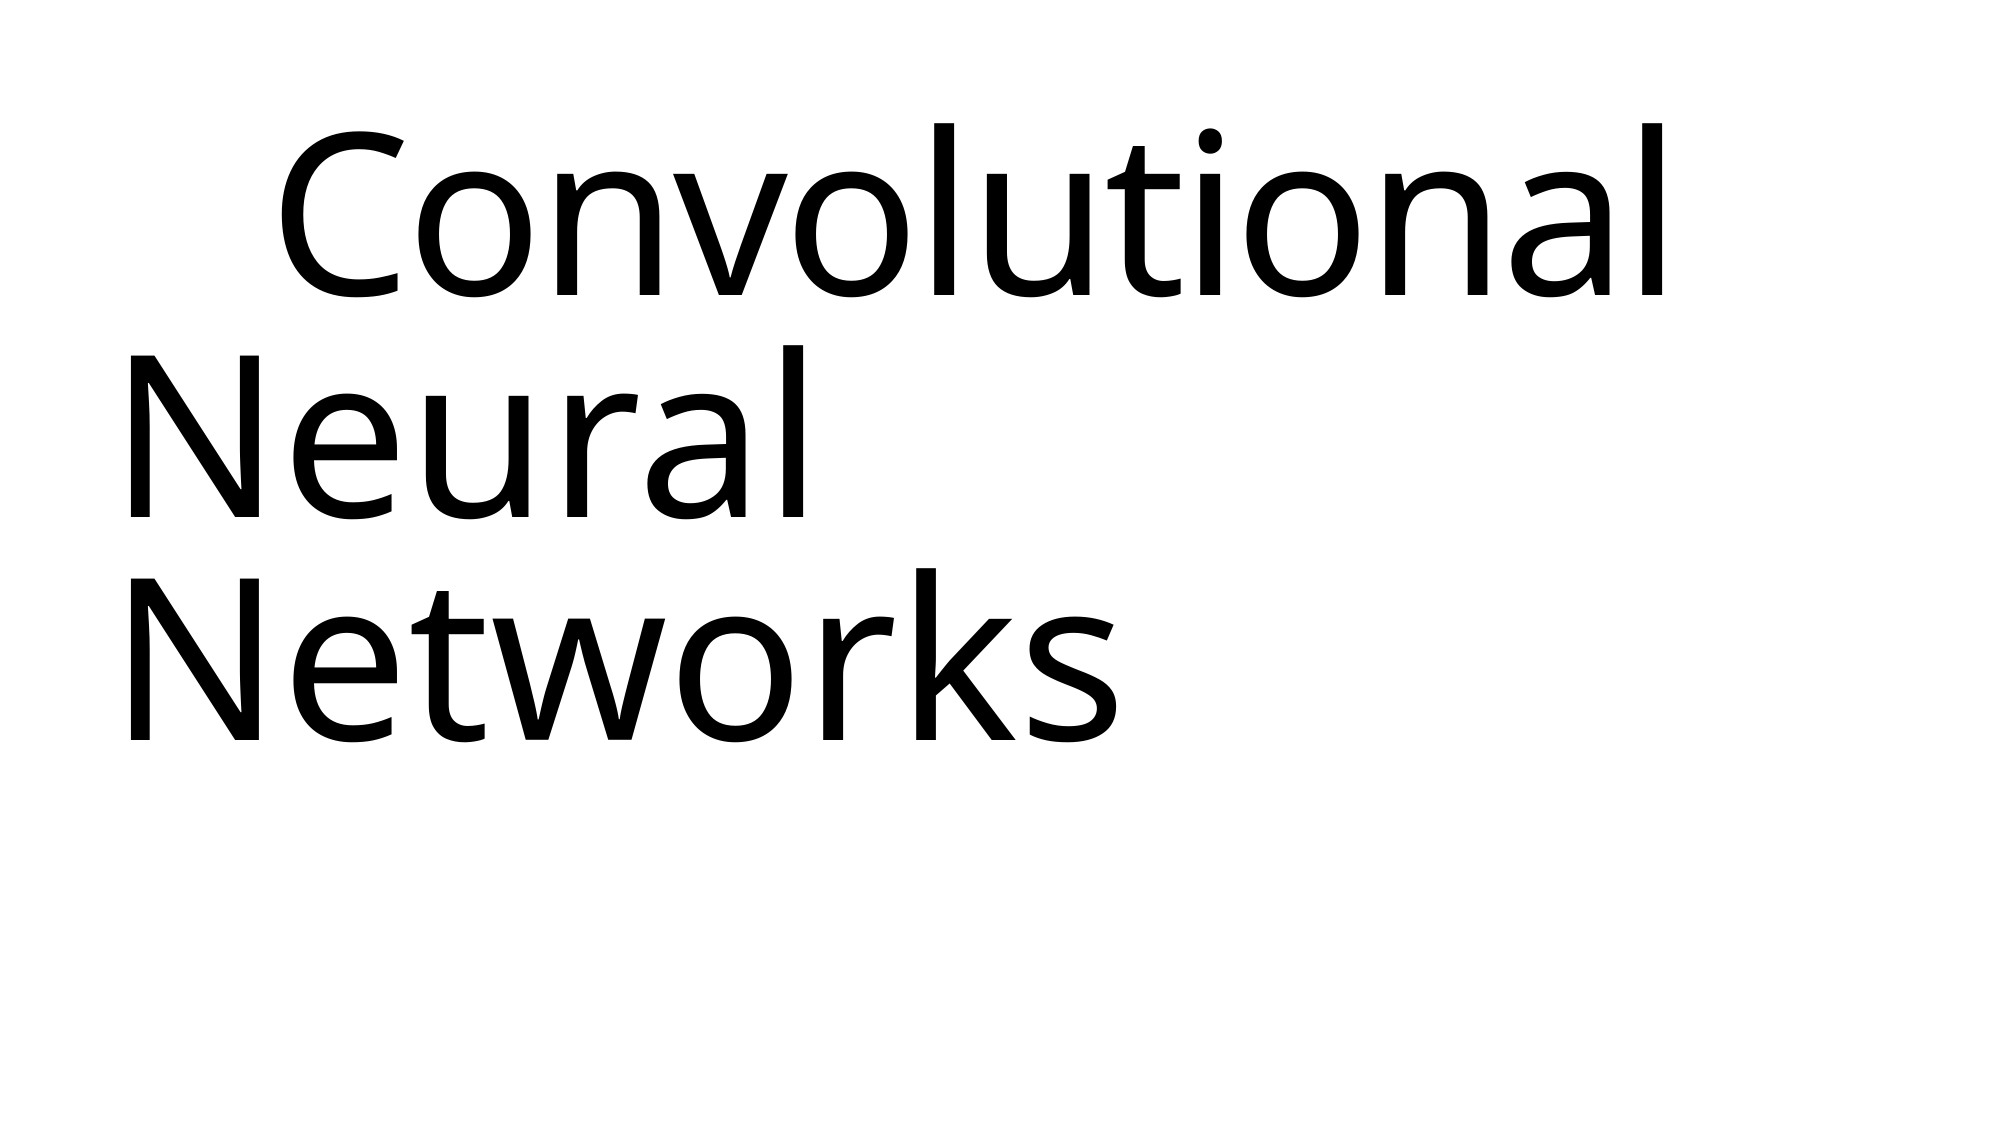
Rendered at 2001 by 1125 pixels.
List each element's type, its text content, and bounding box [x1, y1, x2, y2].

title Convolutional Neural Networks [108, 68, 1891, 786]
